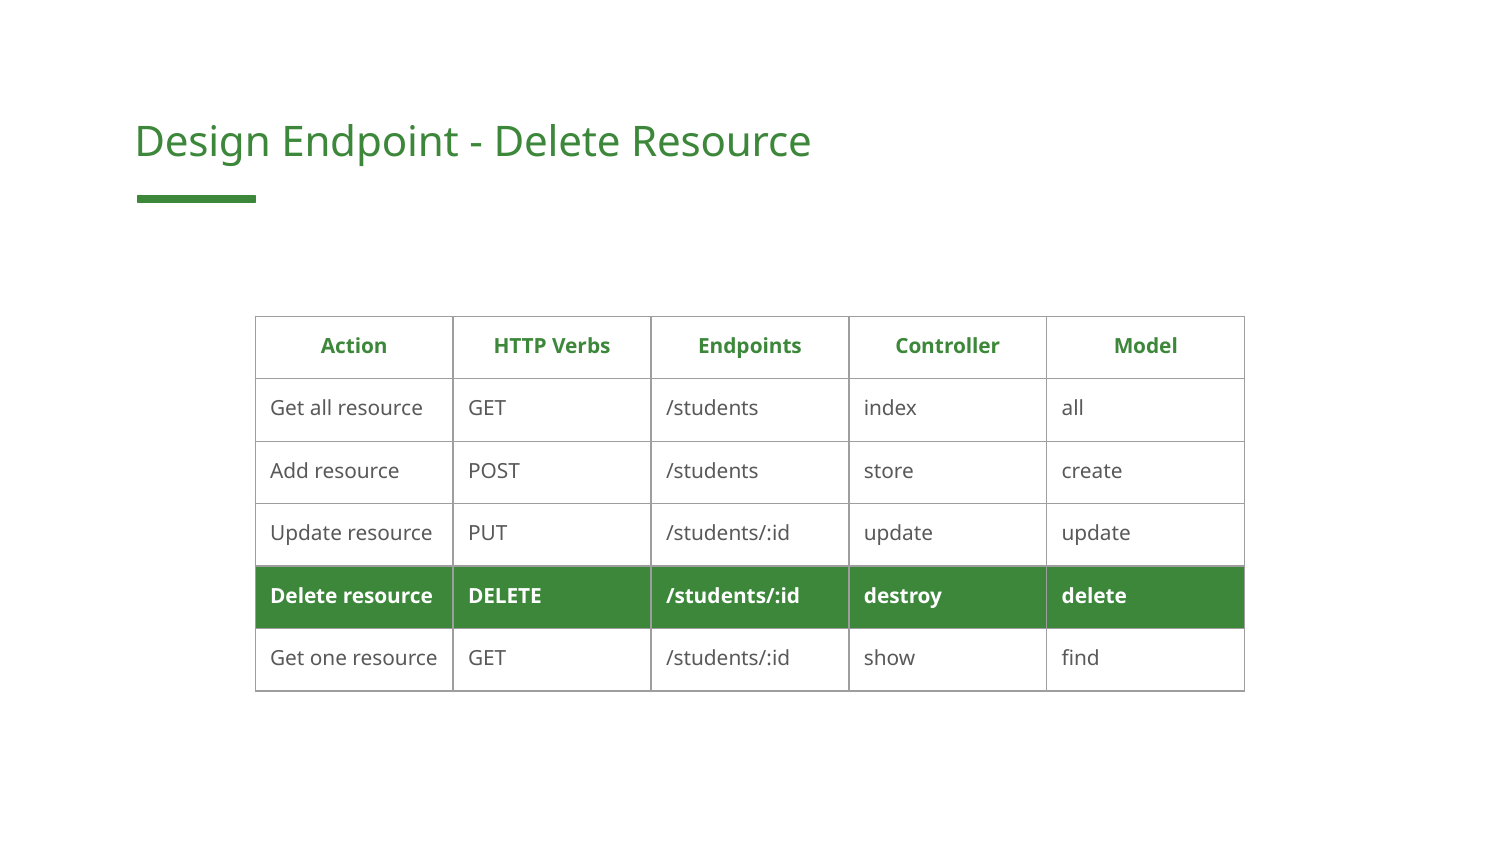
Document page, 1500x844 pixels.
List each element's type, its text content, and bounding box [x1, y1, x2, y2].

table_cell GET [454, 629, 650, 690]
table_header Endpoints [652, 317, 848, 378]
table_header Model [1047, 317, 1244, 378]
table_cell PUT [454, 504, 650, 565]
title Design Endpoint - Delete Resource [119, 97, 1381, 185]
table_cell Delete resource [256, 567, 452, 628]
table_cell update [1047, 504, 1244, 565]
table_cell /students/:id [652, 629, 848, 690]
table_cell DELETE [454, 567, 650, 628]
table_cell POST [454, 442, 650, 503]
table_cell destroy [850, 567, 1046, 628]
table_cell update [850, 504, 1046, 565]
table_cell find [1047, 629, 1244, 690]
table_cell Get one resource [256, 629, 452, 690]
table_header Controller [850, 317, 1046, 378]
table_cell store [850, 442, 1046, 503]
table_cell create [1047, 442, 1244, 503]
table_cell delete [1047, 567, 1244, 628]
table_cell all [1047, 379, 1244, 441]
text_box [137, 196, 256, 202]
table_header Action [256, 317, 452, 378]
table_cell /students/:id [652, 504, 848, 565]
table_cell /students [652, 379, 848, 441]
table_cell Update resource [256, 504, 452, 565]
table_cell /students [652, 442, 848, 503]
table_cell show [850, 629, 1046, 690]
table_header HTTP Verbs [454, 317, 650, 378]
table_cell Get all resource [256, 379, 452, 441]
table_cell Add resource [256, 442, 452, 503]
table_cell /students/:id [652, 567, 848, 628]
table_cell GET [454, 379, 650, 441]
table_cell index [850, 379, 1046, 441]
